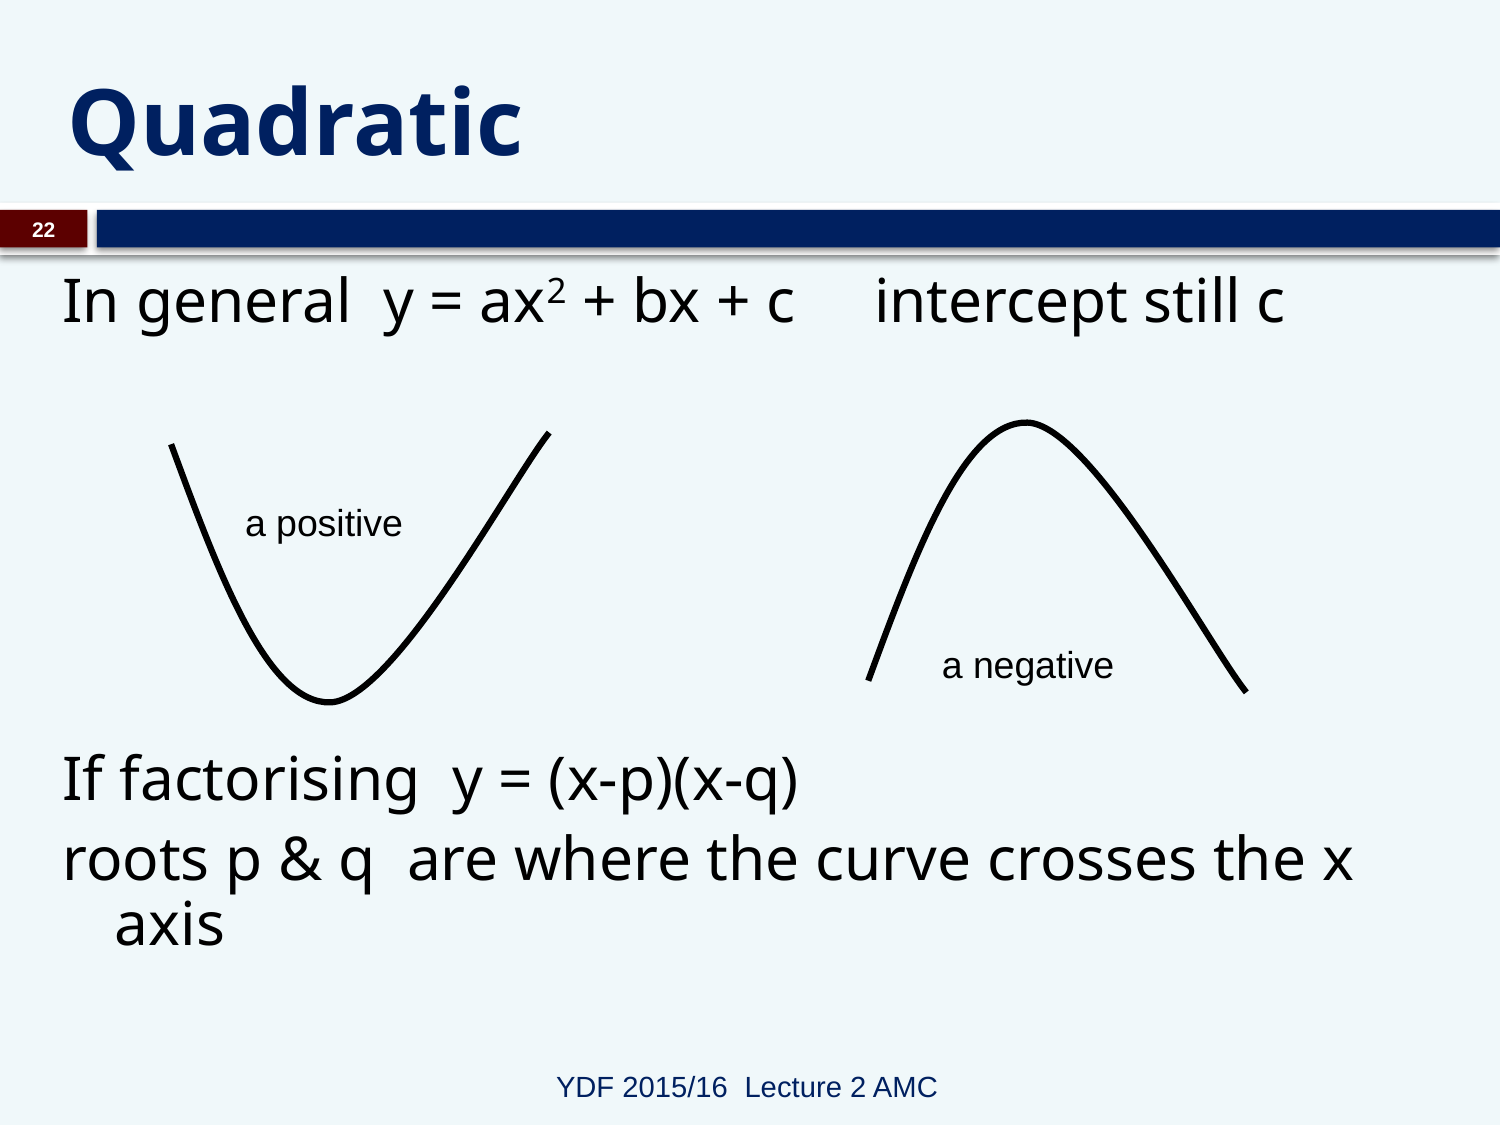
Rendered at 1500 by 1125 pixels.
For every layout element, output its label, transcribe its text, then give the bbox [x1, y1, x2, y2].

text_box [1235, 676, 1247, 693]
title Quadratic [52, 37, 1458, 201]
text_box [171, 432, 550, 703]
text_box a negative [927, 633, 1235, 693]
text_box [868, 422, 1207, 683]
list In general y = ax2 + bx + c intercept still c If factorising y = (x-p)(x-q) roots p & q are where the curve crosses the x axis [47, 262, 1460, 1001]
text_box a positive [230, 491, 431, 552]
footer YDF 2015/16 Lecture 2 AMC [513, 1046, 989, 1125]
slide_number 22 [0, 208, 88, 249]
